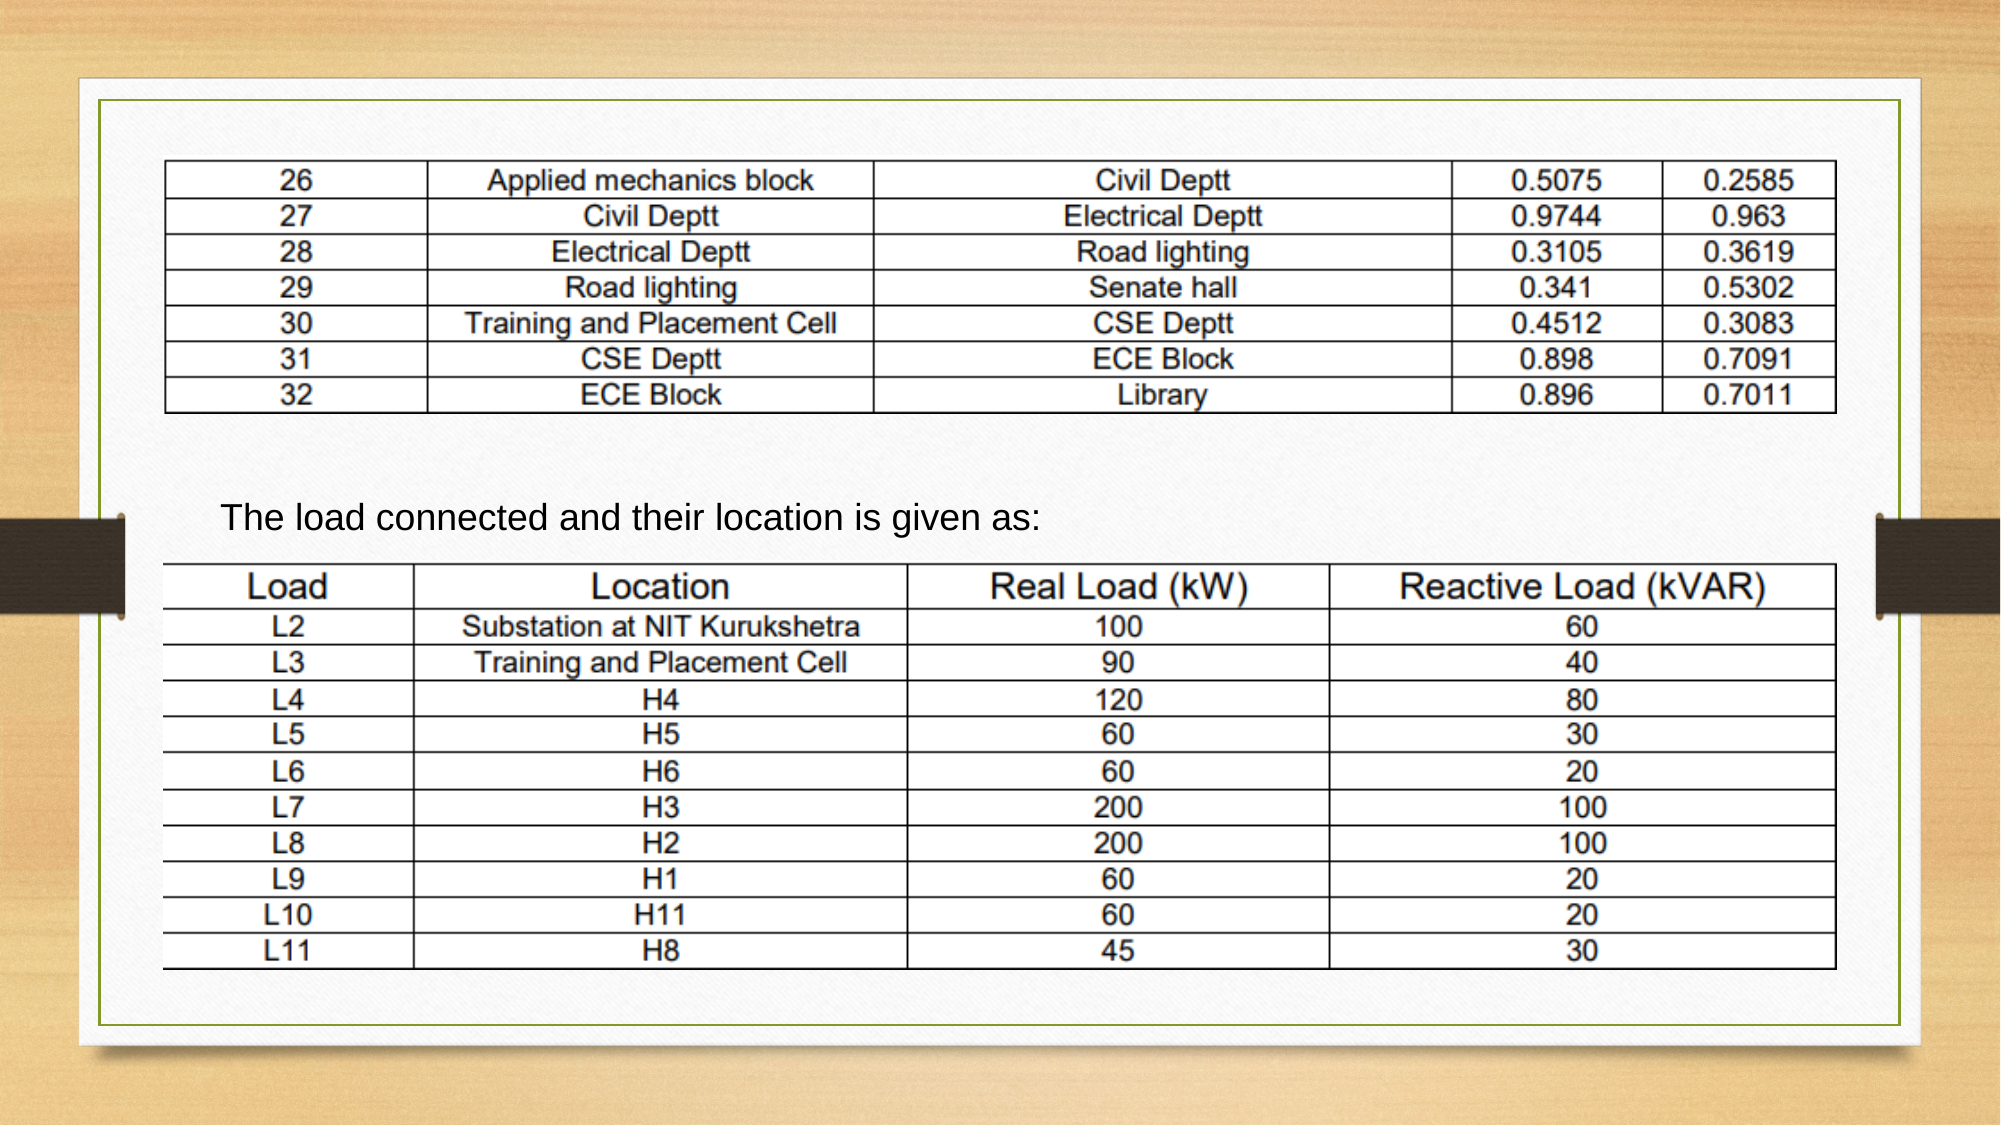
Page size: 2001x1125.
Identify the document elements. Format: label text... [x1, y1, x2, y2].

text_box The load connected and their location is given as: [205, 485, 1795, 560]
picture [0, 0, 2001, 1125]
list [163, 154, 1837, 414]
